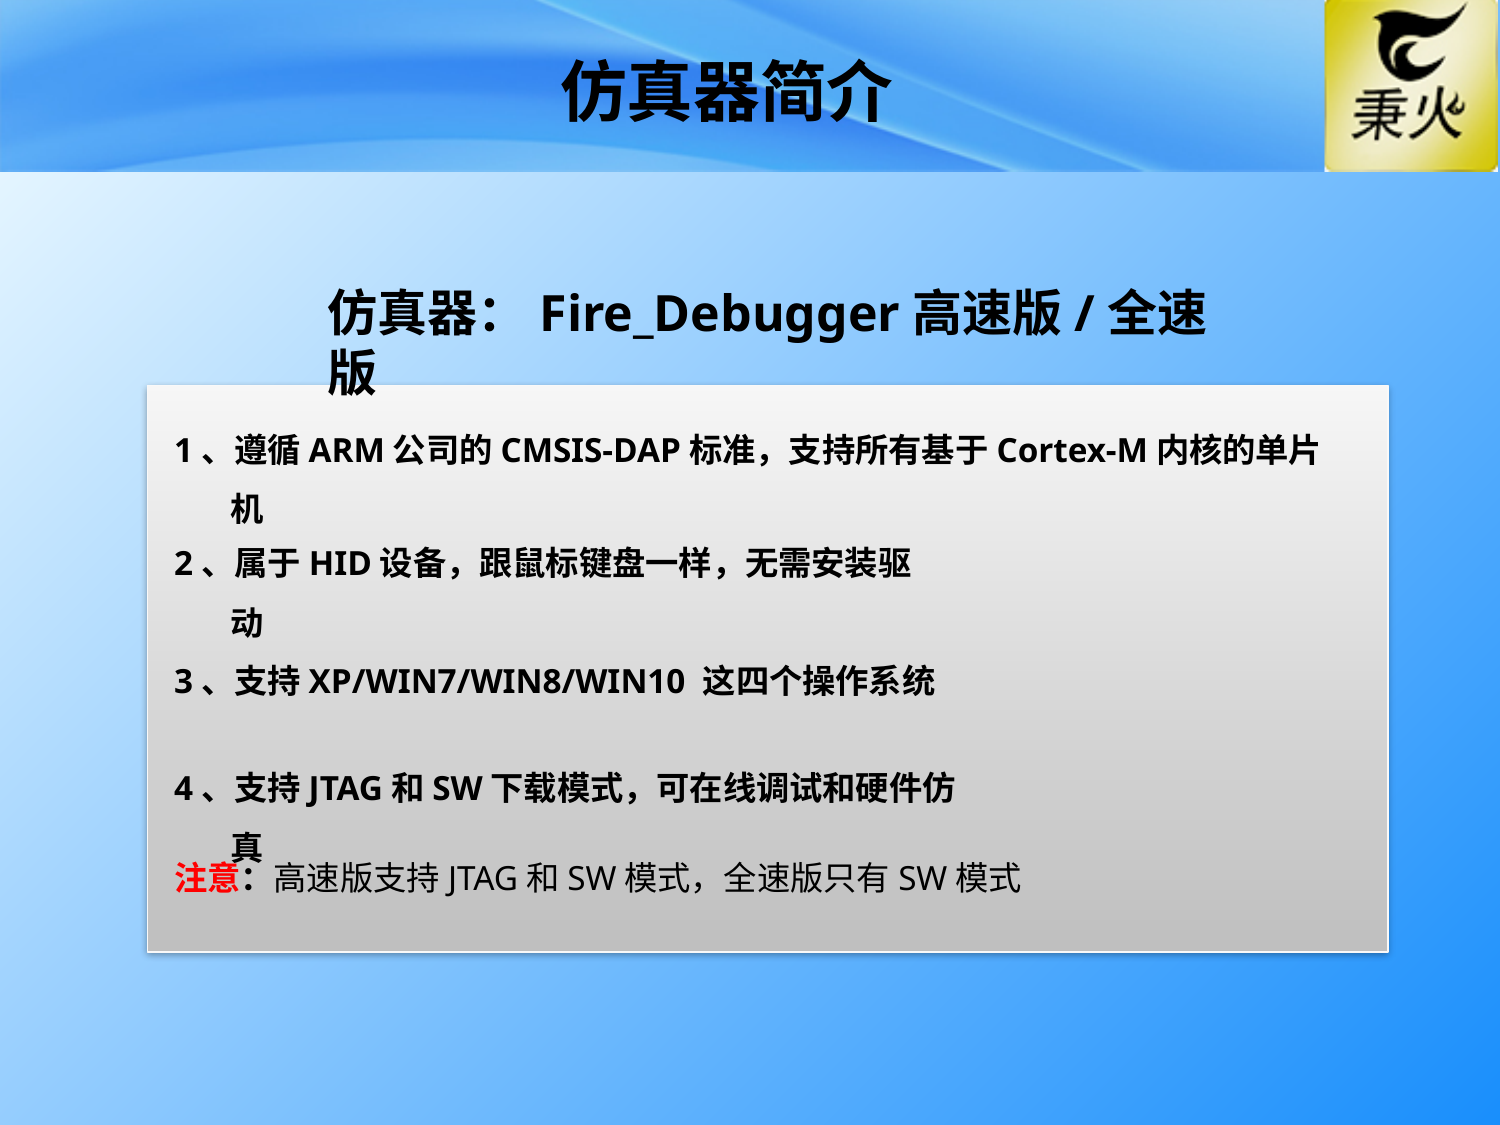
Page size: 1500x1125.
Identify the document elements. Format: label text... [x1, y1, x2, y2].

text_box 1、遵循ARM公司的CMSIS-DAP标准，支持所有基于Cortex-M内核的单片机 [159, 401, 1365, 536]
text_box 仿真器：Fire_Debugger高速版/全速版 [312, 274, 1270, 401]
text_box 注意：高速版支持JTAG和SW模式，全速版只有SW模式 [159, 829, 1069, 904]
text_box [147, 385, 1389, 953]
text_box 4、支持JTAG和SW下载模式，可在线调试和硬件仿真 [159, 739, 998, 829]
picture [0, 0, 1498, 172]
text_box 2、属于HID设备，跟鼠标键盘一样，无需安装驱动 [159, 515, 951, 633]
text_box 3、支持XP/WIN7/WIN8/WIN10 这四个操作系统 [159, 633, 985, 708]
